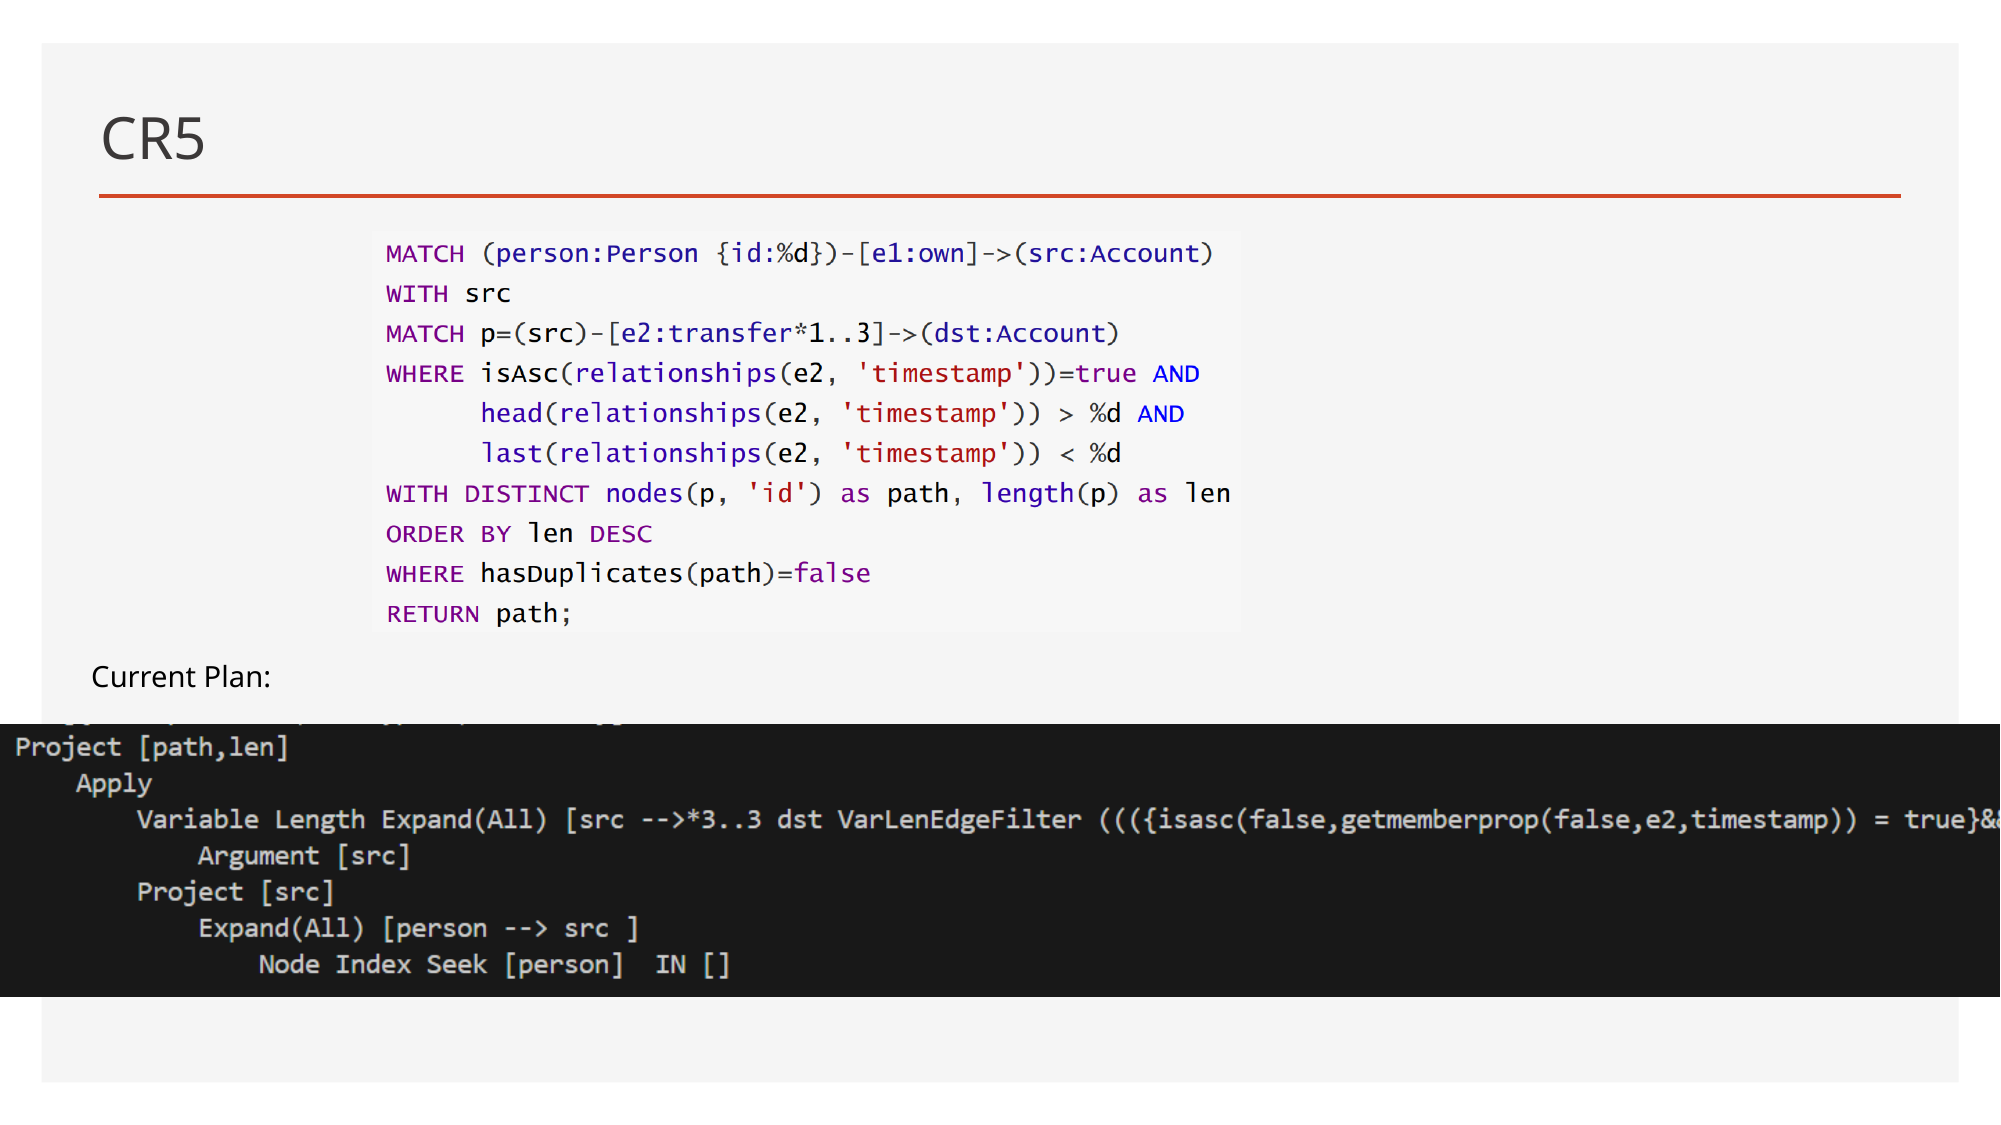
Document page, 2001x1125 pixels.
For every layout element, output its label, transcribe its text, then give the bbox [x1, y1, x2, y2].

title CR5 [85, 73, 1214, 179]
picture [0, 724, 2000, 997]
text_box Current Plan: [76, 650, 304, 701]
picture [372, 231, 1241, 632]
